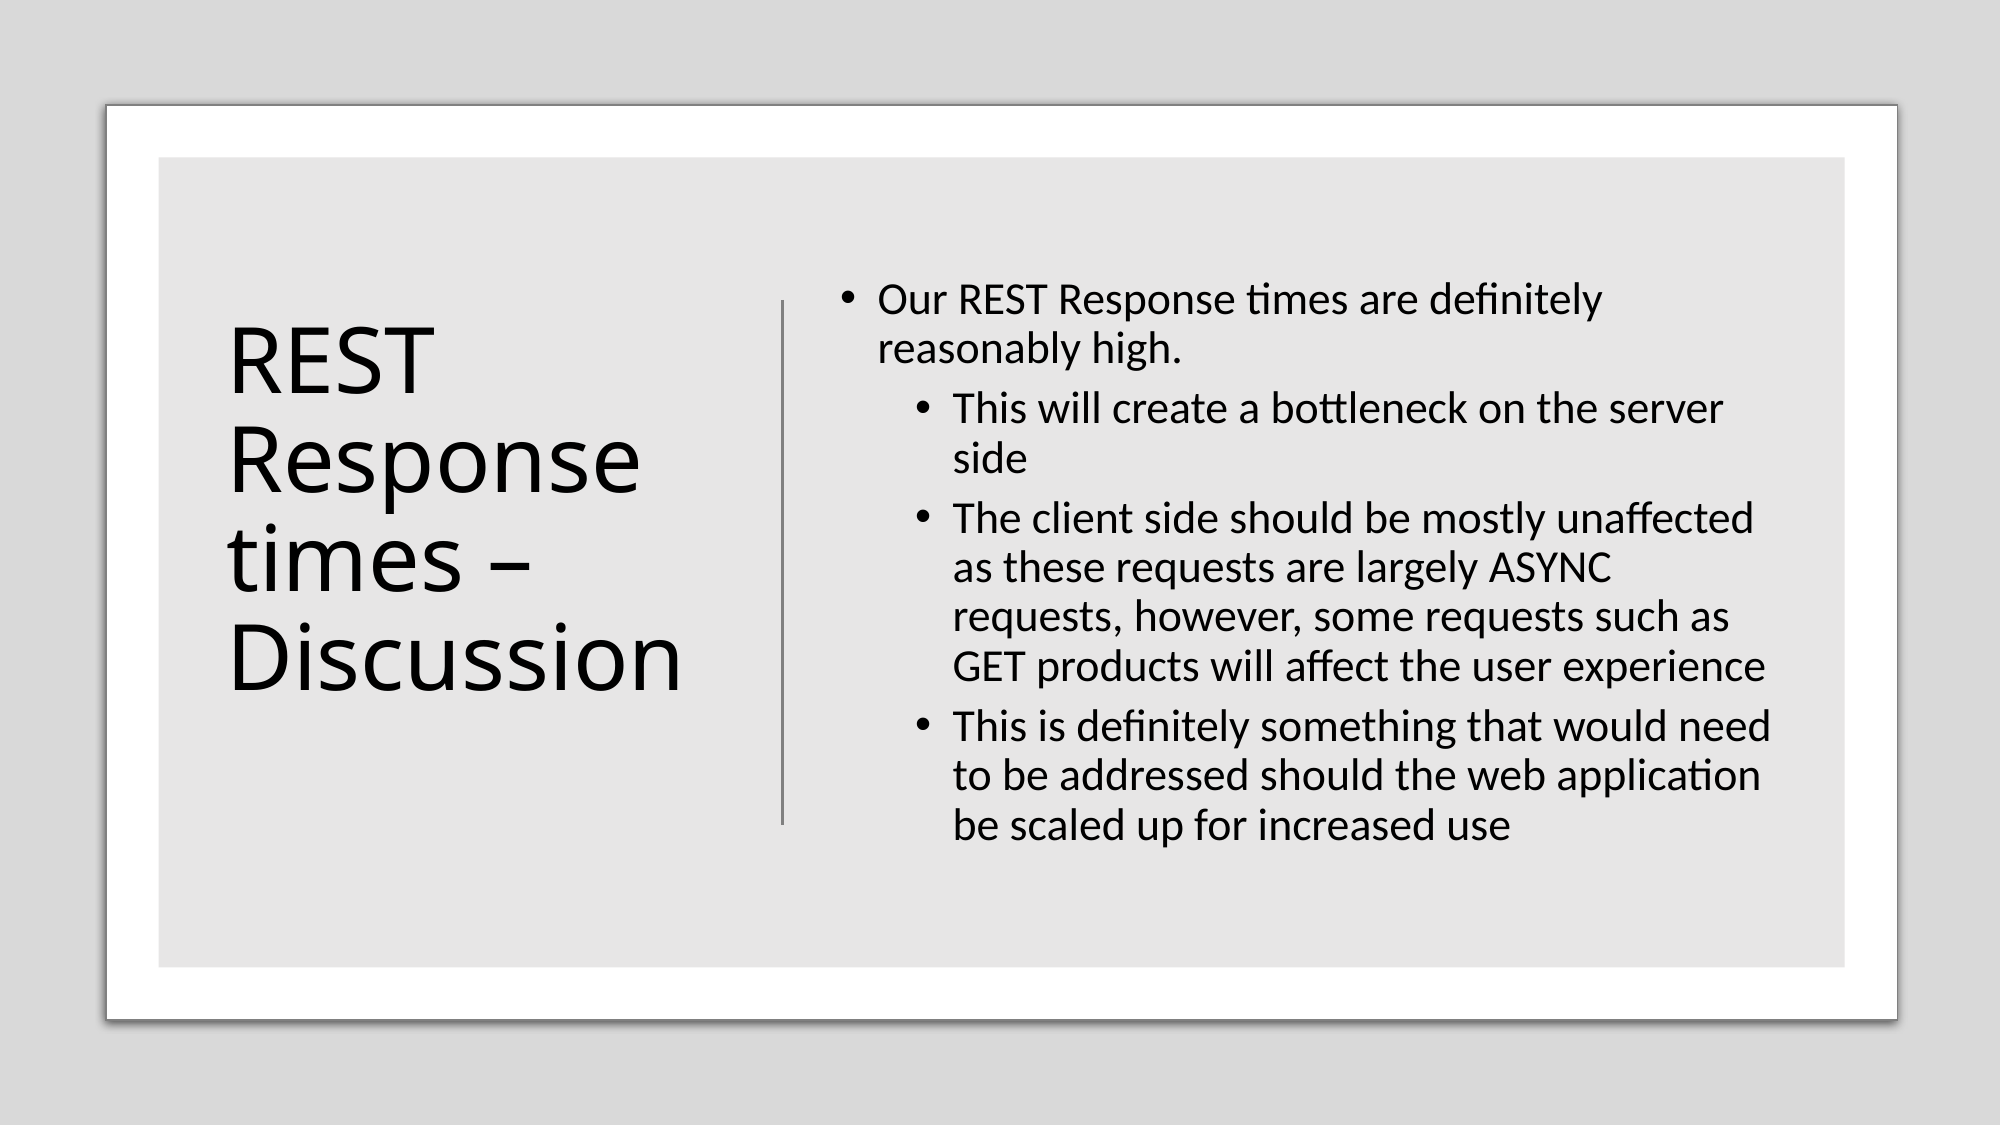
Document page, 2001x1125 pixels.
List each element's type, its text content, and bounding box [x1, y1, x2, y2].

text_box [158, 156, 1846, 968]
list Our REST Response times are definitely reasonably high. This will create a bottleneck on the server side The client side should be mostly unaffected as these requests are largely ASYNC requests, however, some requests such as GET products will affect the user experience This is definitely something that would need to be addressed should the web application be scaled up for increased use [825, 224, 1789, 900]
title REST Response times – Discussion [211, 224, 738, 900]
text_box [105, 104, 1898, 1021]
text_box [0, 0, 2000, 1125]
